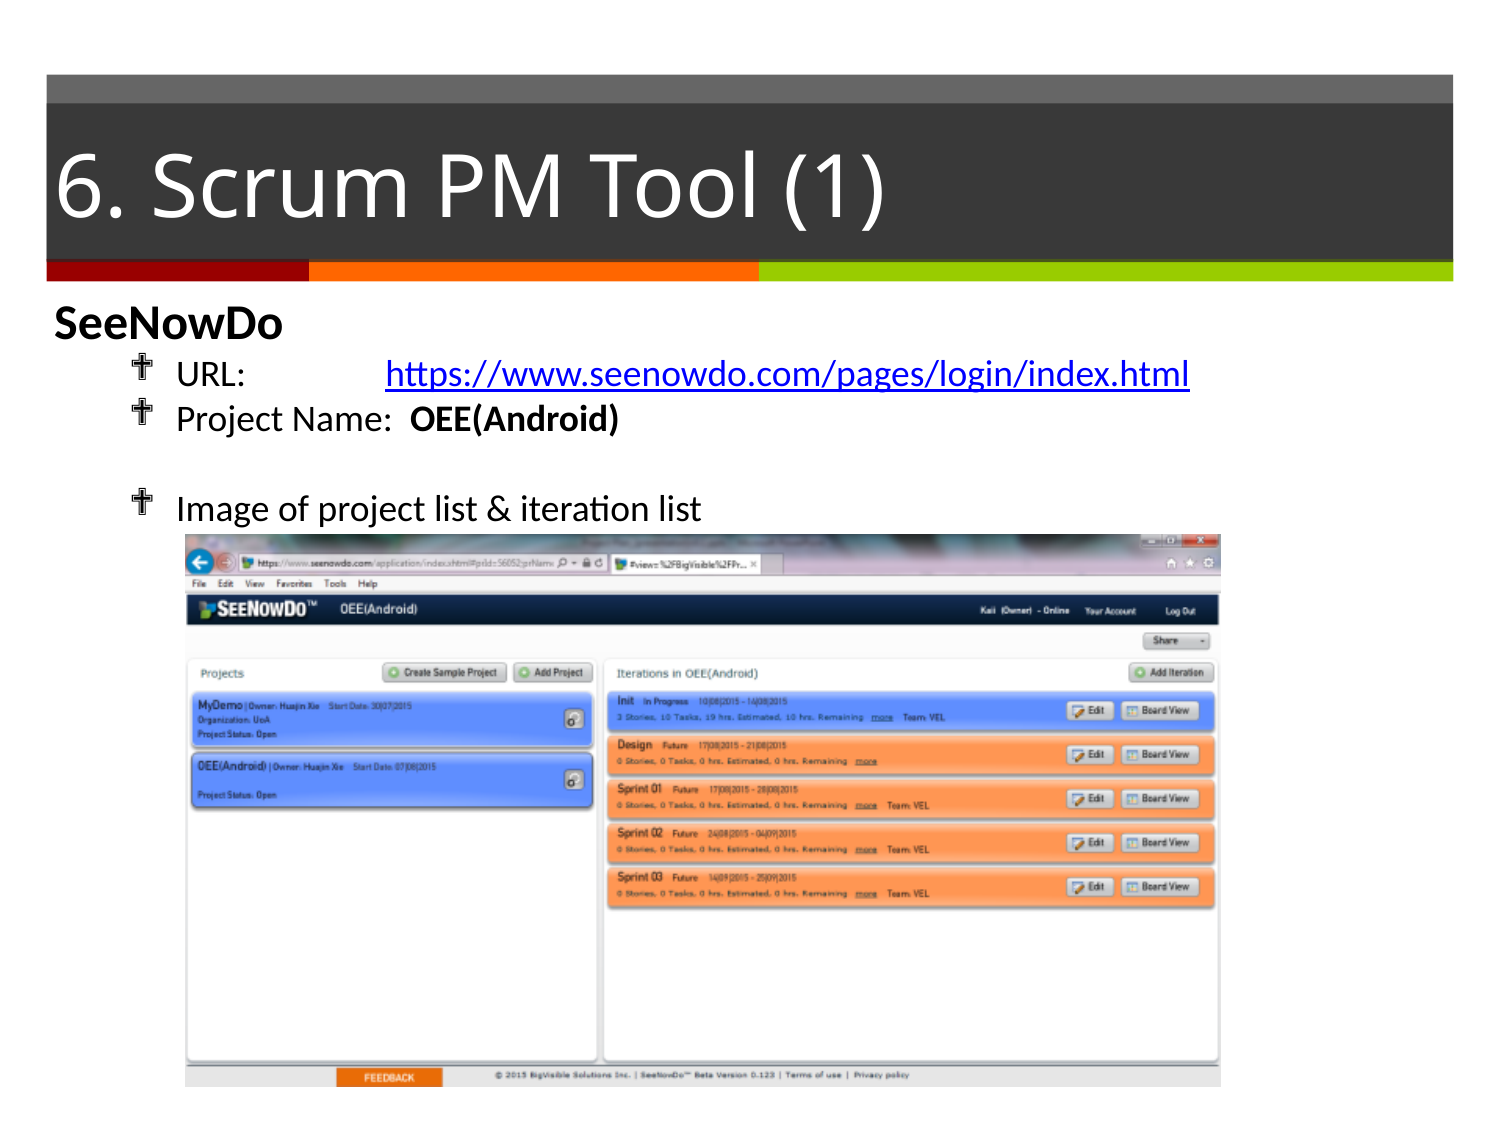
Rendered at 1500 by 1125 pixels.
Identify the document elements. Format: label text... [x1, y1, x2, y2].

text_box SeeNowDo URL: https://www.seenowdo.com/pages/login/index.html Project Name: OEE(Android) Image of project list & iteration list [46, 281, 1454, 537]
title 6. Scrum PM Tool (1) [46, 102, 1454, 263]
picture [184, 534, 1221, 1087]
